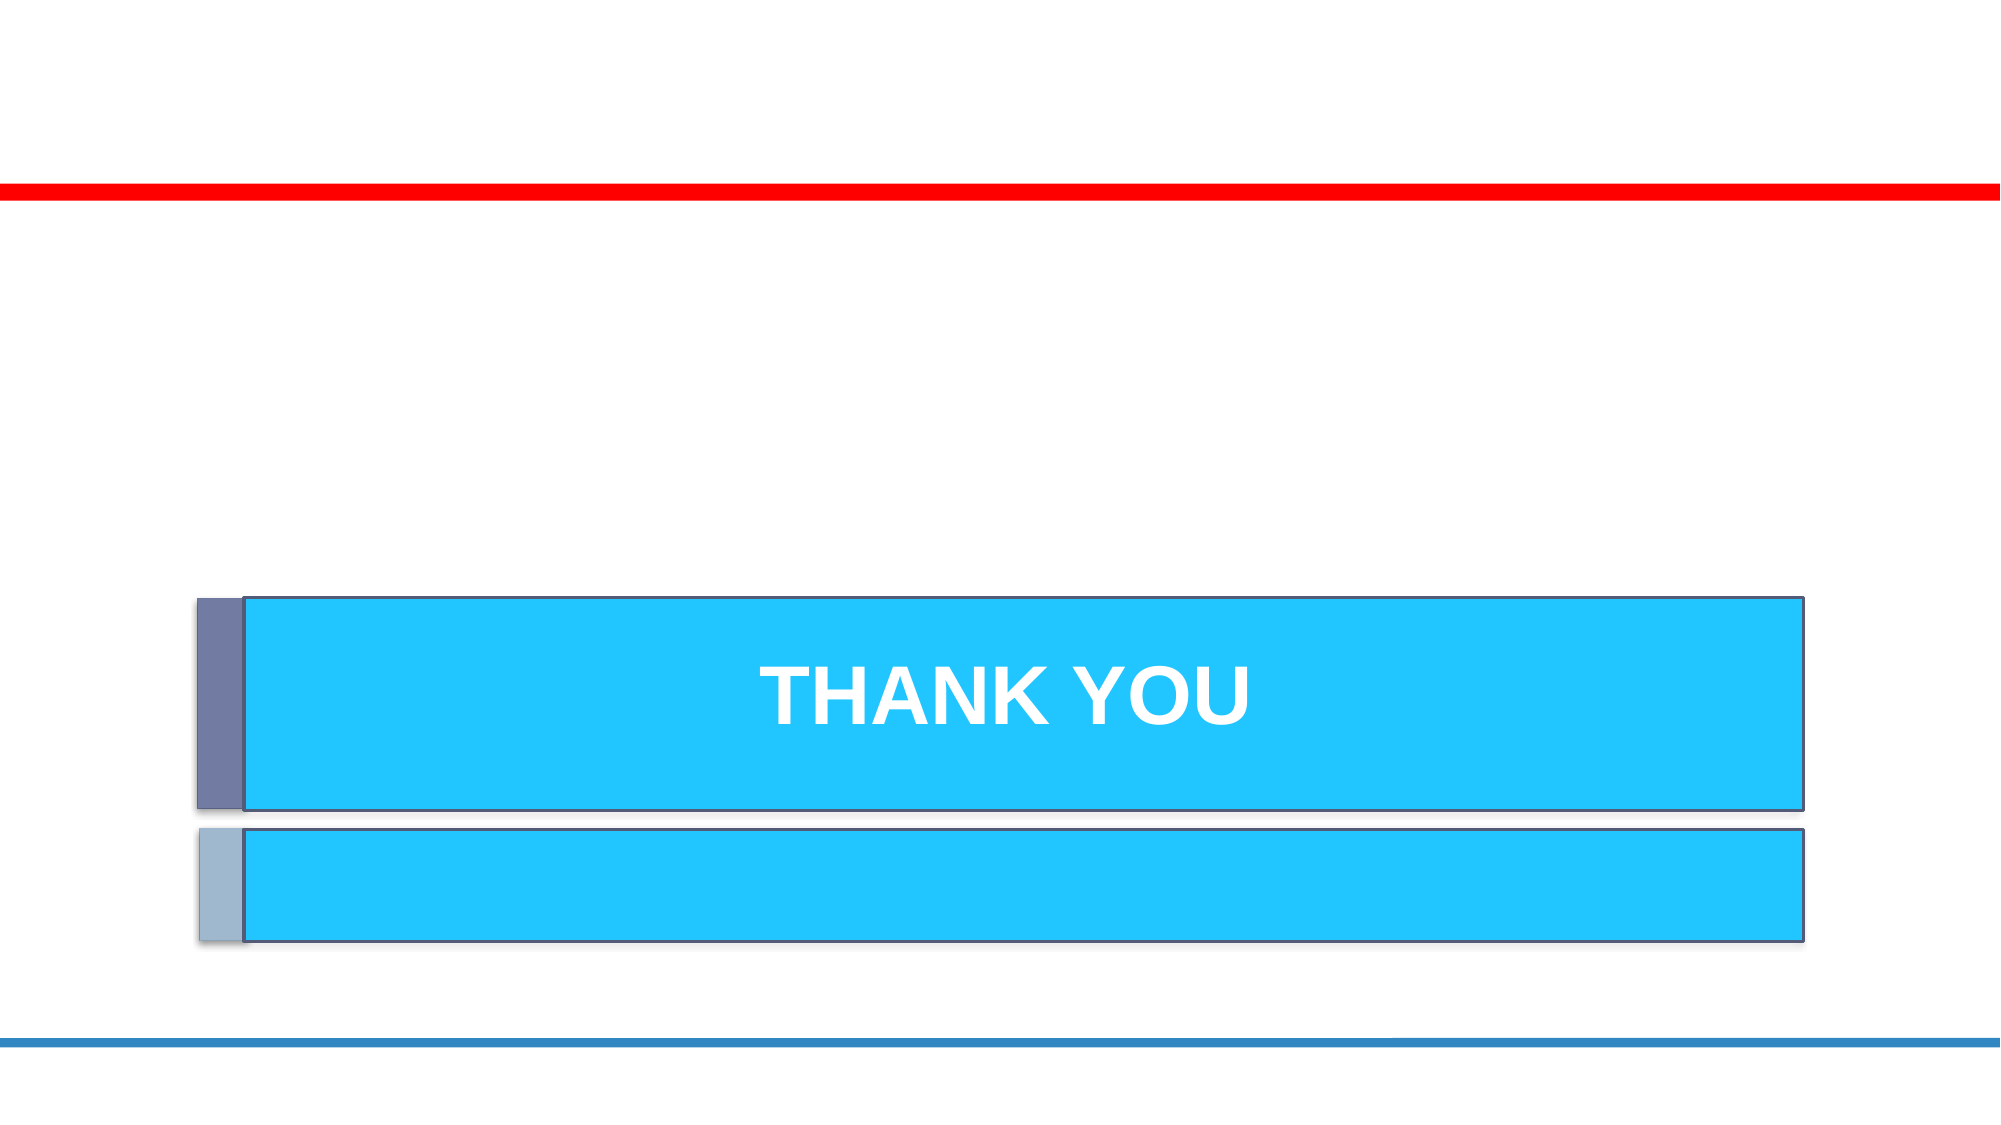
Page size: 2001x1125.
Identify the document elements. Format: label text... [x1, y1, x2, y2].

text_box [242, 596, 1805, 812]
text_box [242, 828, 1805, 943]
title Thank you [421, 633, 1591, 752]
text_box [0, 182, 2000, 202]
